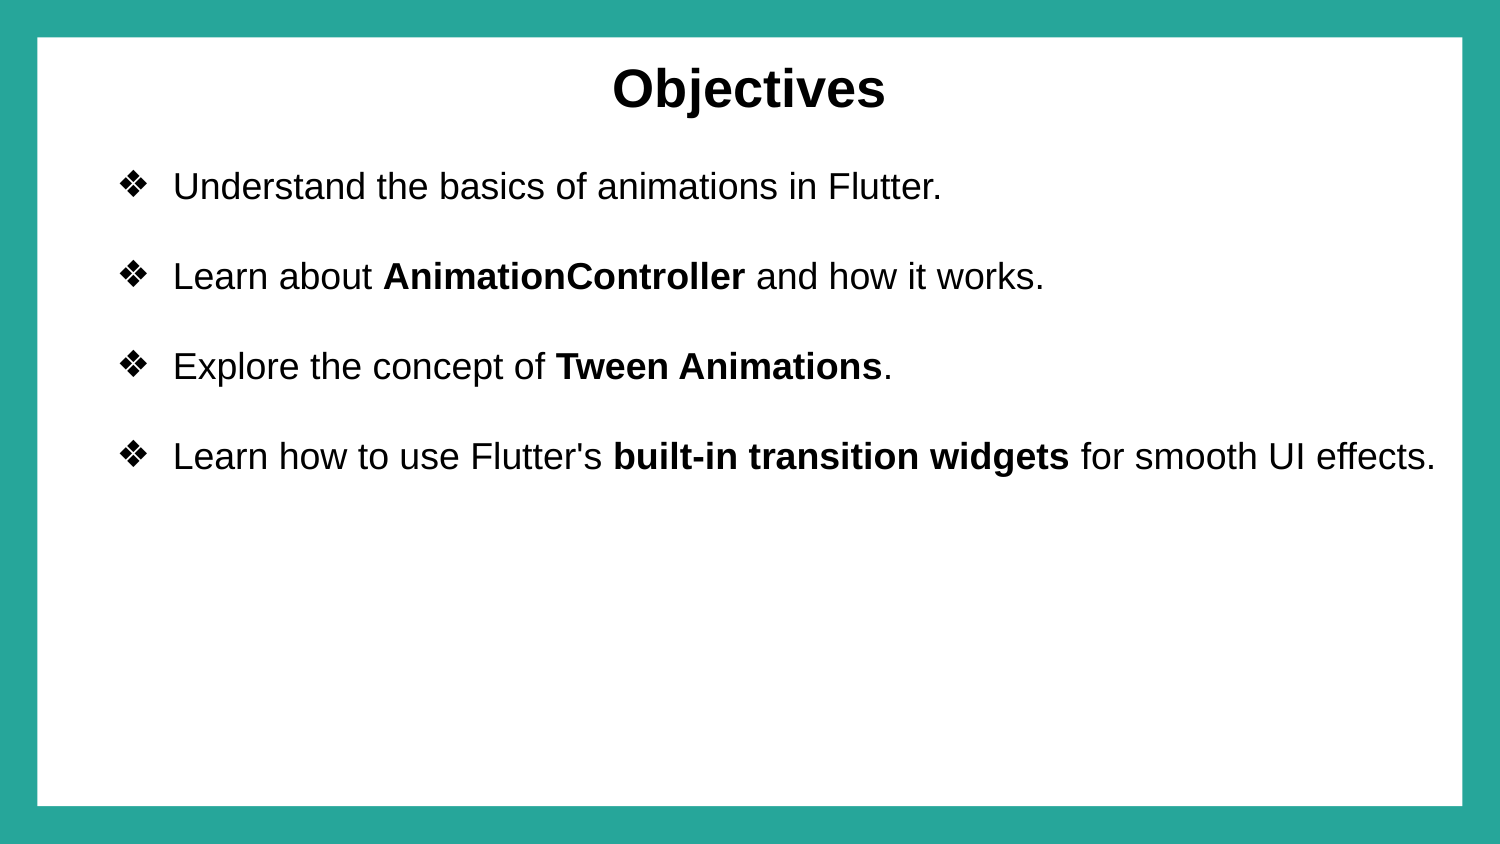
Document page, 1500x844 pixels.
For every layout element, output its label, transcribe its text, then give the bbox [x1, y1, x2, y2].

text_box Understand the basics of animations in Flutter. Learn about AnimationController and how it works. Explore the concept of Tween Animations. Learn how to use Flutter's built-in transition widgets for smooth UI effects. [82, 146, 1460, 775]
title Objectives [86, 33, 1414, 146]
